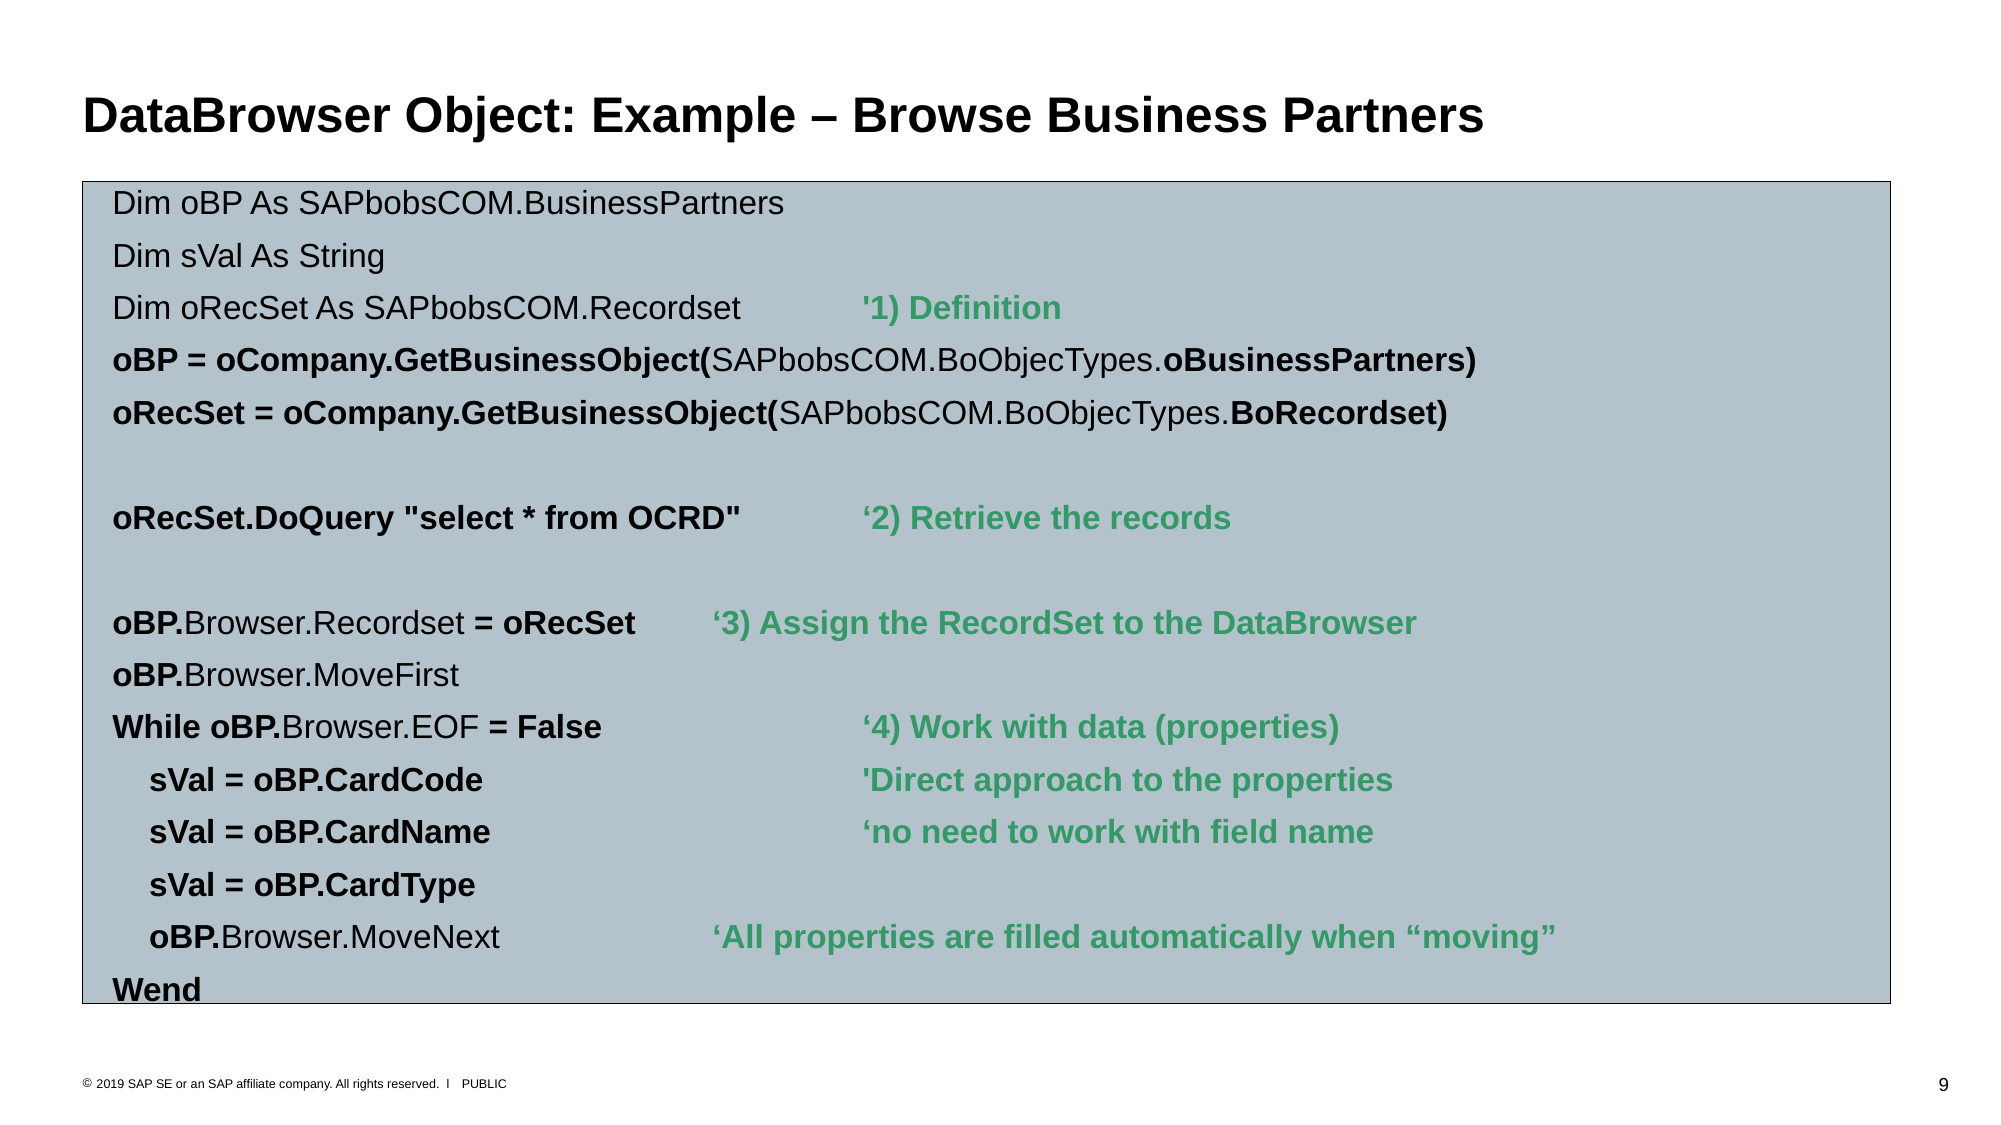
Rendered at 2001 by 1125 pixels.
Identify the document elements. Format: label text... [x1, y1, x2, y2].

text_box Dim oBP As SAPbobsCOM.BusinessPartners Dim sVal As String Dim oRecSet As SAPbobsCOM.Recordset '1) Definition oBP = oCompany.GetBusinessObject(SAPbobsCOM.BoObjecTypes.oBusinessPartners) oRecSet = oCompany.GetBusinessObject(SAPbobsCOM.BoObjecTypes.BoRecordset) oRecSet.DoQuery "select * from OCRD" ‘2) Retrieve the records oBP.Browser.Recordset = oRecSet ‘3) Assign the RecordSet to the DataBrowser oBP.Browser.MoveFirst While oBP.Browser.EOF = False ‘4) Work with data (properties) sVal = oBP.CardCode 'Direct approach to the properties sVal = oBP.CardName ‘no need to work with field name sVal = oBP.CardType oBP.Browser.MoveNext ‘All properties are filled automatically when “moving” Wend [82, 181, 1891, 1004]
title DataBrowser Object: Example – Browse Business Partners [82, 82, 1918, 144]
